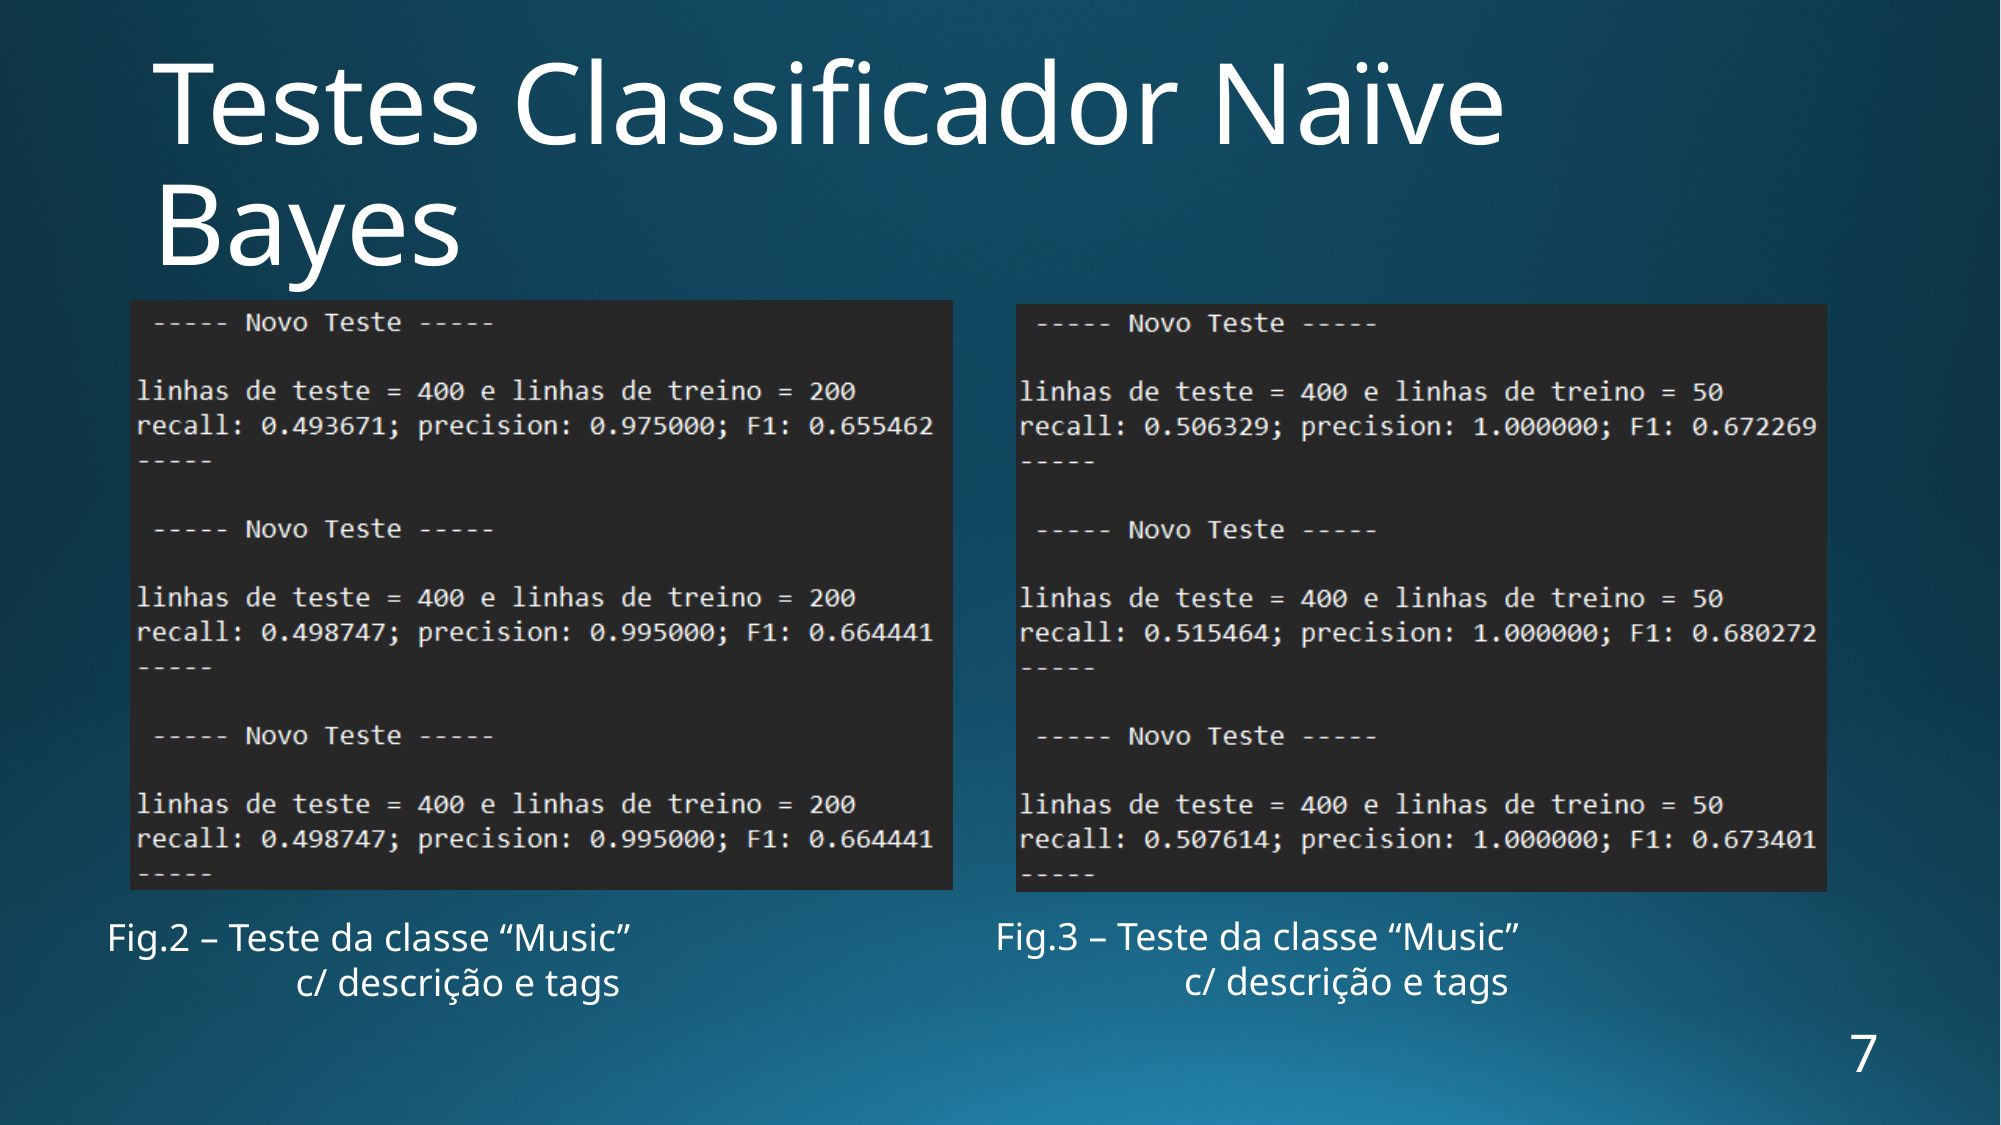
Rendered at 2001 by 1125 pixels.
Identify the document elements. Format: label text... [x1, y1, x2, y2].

text_box 7 [1834, 1012, 1893, 1090]
text_box Fig.2 – Teste da classe “Music” c/ descrição e tags [91, 907, 646, 1012]
picture [0, 0, 2001, 1125]
title Testes Classificador Naïve Bayes [137, 59, 1863, 278]
text_box Fig.3 – Teste da classe “Music” c/ descrição e tags [980, 905, 1535, 1056]
